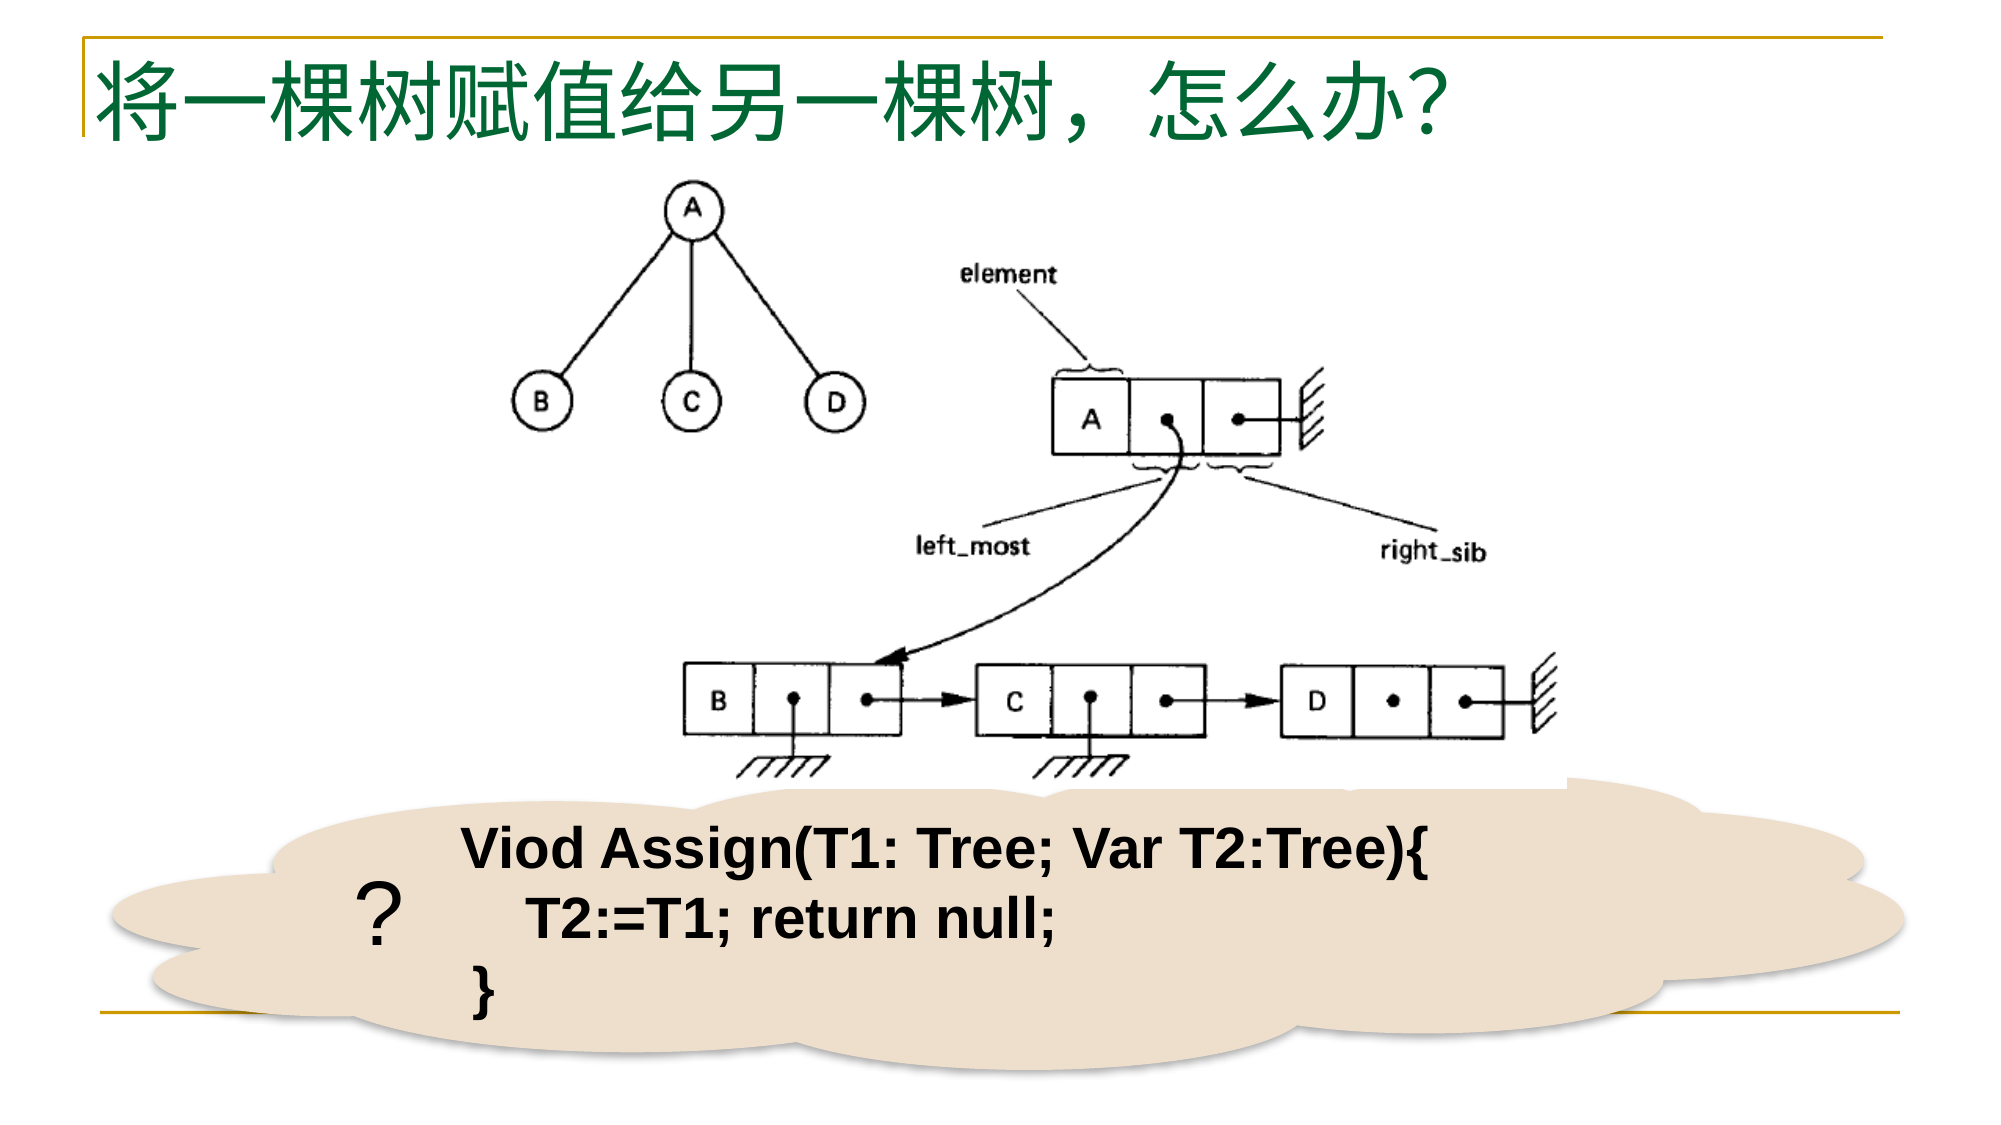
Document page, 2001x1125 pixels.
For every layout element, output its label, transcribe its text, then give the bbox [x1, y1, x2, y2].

text_box ? [338, 845, 420, 971]
picture [491, 172, 1568, 789]
text_box Viod Assign(T1: Tree; Var T2:Tree){ T2:=T1; return null; } [110, 775, 1907, 1073]
title 将一棵树赋值给另一棵树，怎么办？ [78, 39, 1879, 227]
